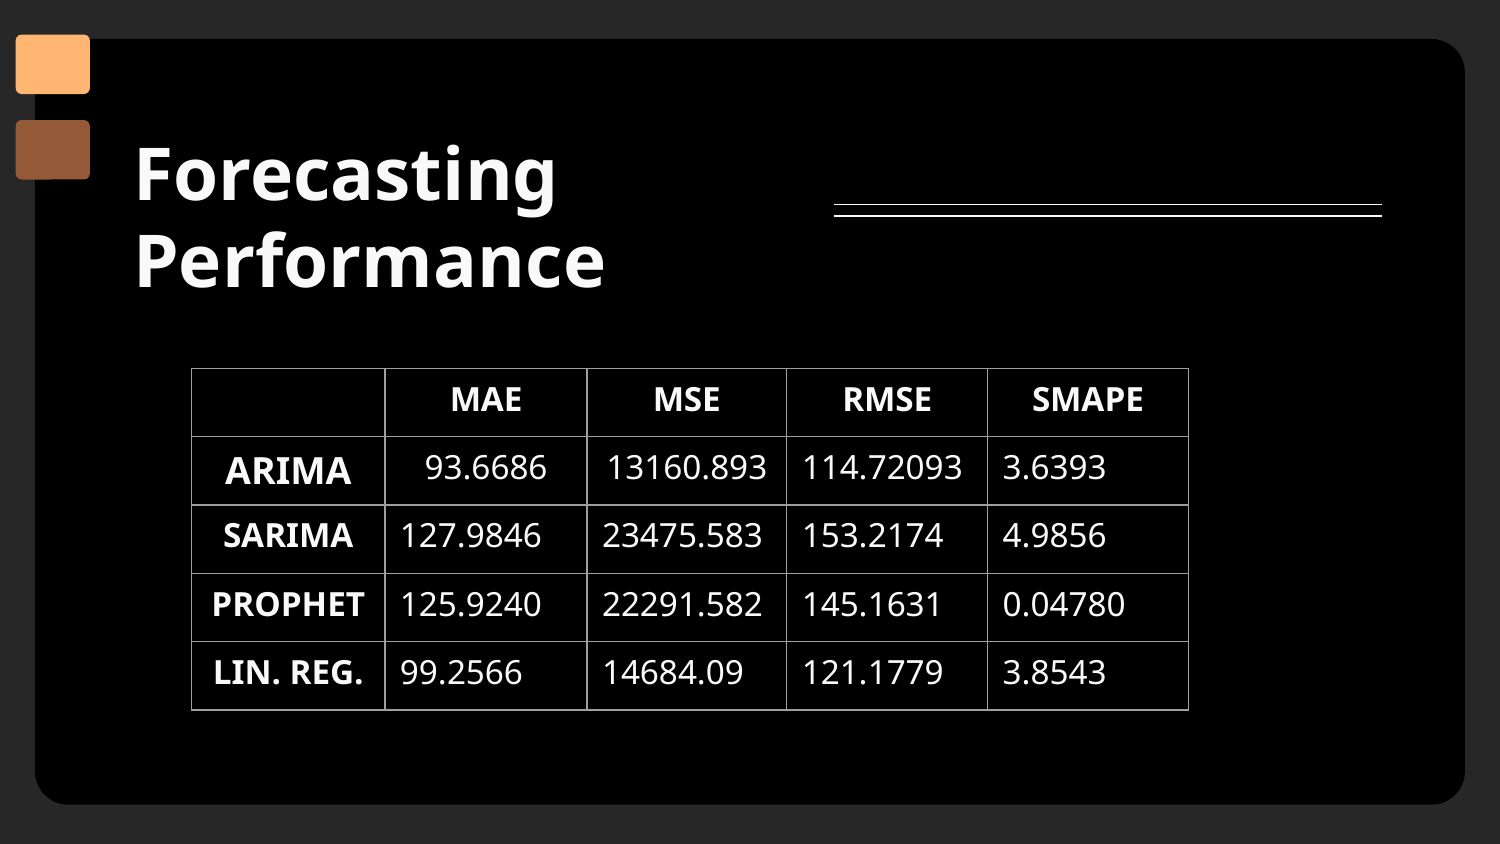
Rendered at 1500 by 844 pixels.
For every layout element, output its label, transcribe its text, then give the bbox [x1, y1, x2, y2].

table_header MAE [386, 369, 586, 436]
table_cell 99.2566 [386, 642, 586, 709]
table_cell 14684.09 [588, 642, 786, 709]
table_cell 145.1631 [787, 574, 987, 641]
table_cell ARIMA [192, 437, 384, 504]
table_cell 121.1779 [787, 642, 987, 709]
table_cell 3.6393 [988, 437, 1188, 504]
title Forecasting Performance [118, 112, 818, 297]
table_header MSE [588, 369, 786, 436]
table_cell 23475.583 [588, 506, 786, 573]
table_cell 0.04780 [988, 574, 1188, 641]
table_cell 127.9846 [386, 506, 586, 573]
table_cell 13160.893 [588, 437, 786, 504]
table_cell 4.9856 [988, 506, 1188, 573]
table_header SMAPE [988, 369, 1188, 436]
table_cell SARIMA [192, 506, 384, 573]
table_cell 3.8543 [988, 642, 1188, 709]
table_cell 153.2174 [787, 506, 987, 573]
table_cell PROPHET [192, 574, 384, 641]
table_cell 93.6686 [386, 437, 586, 504]
table_cell 125.9240 [386, 574, 586, 641]
table_header RMSE [787, 369, 987, 436]
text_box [833, 204, 1383, 217]
table_cell 114.72093 [787, 437, 987, 504]
table_header [192, 369, 384, 436]
table_cell LIN. REG. [192, 642, 384, 709]
table_cell 22291.582 [588, 574, 786, 641]
